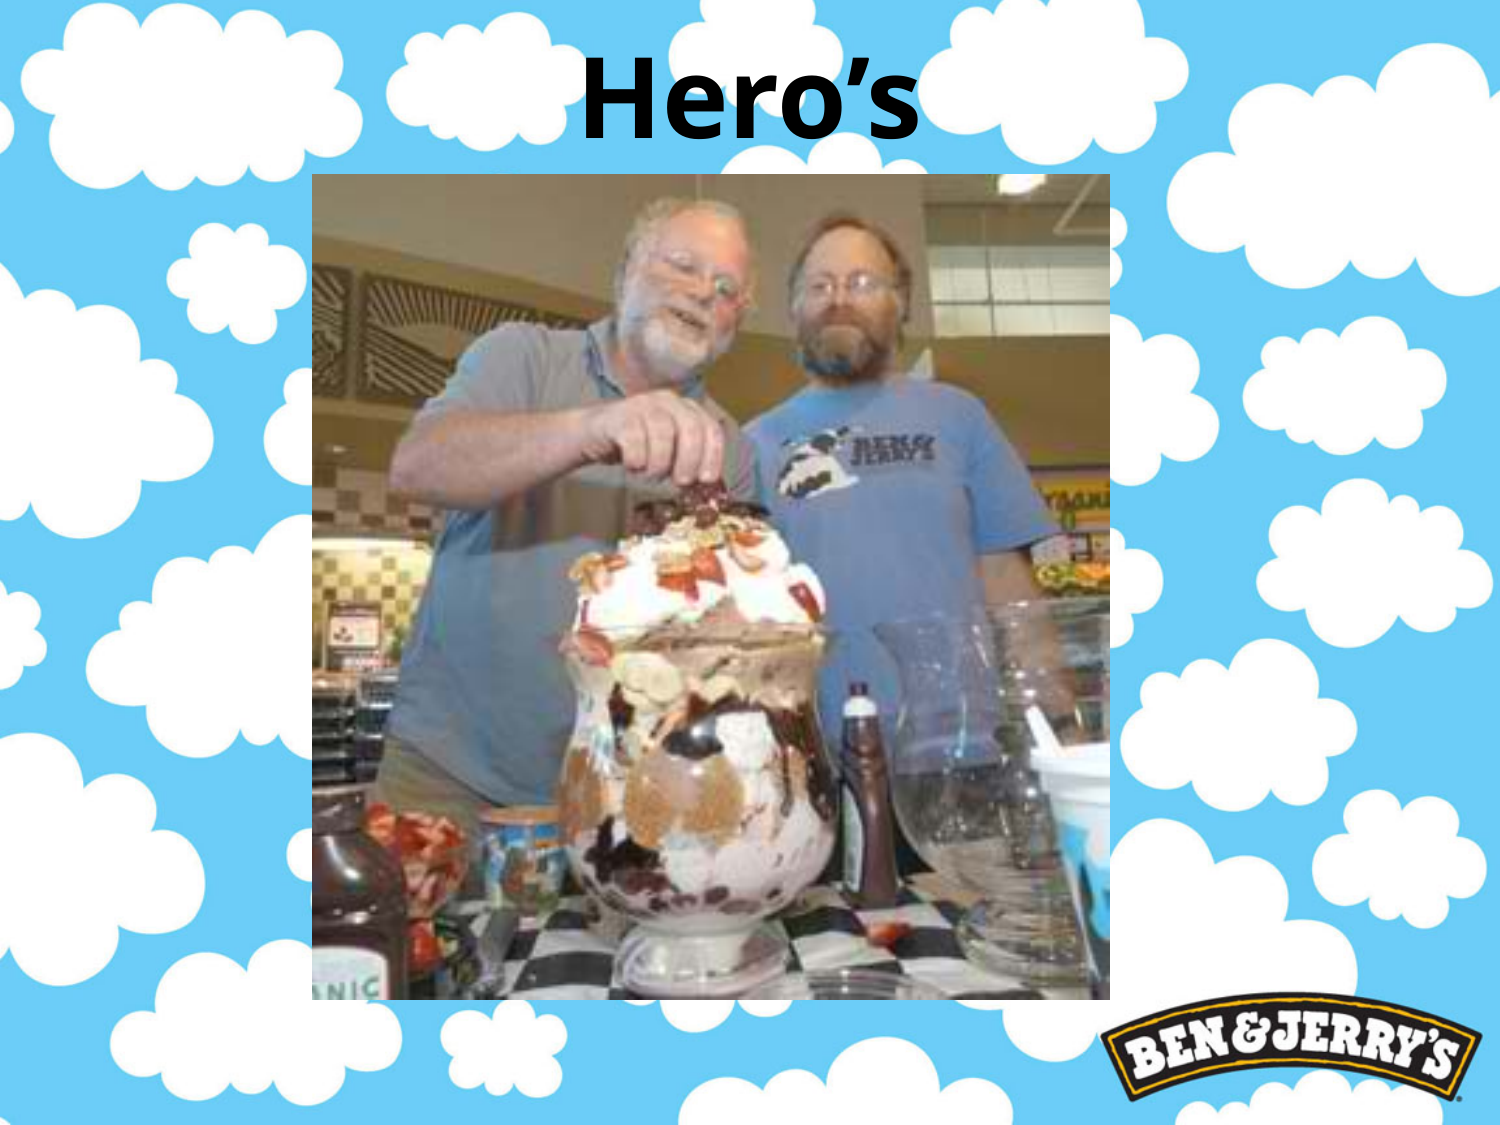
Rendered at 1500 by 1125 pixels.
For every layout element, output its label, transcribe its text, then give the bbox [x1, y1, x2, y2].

text_box Hero’s [0, 0, 1500, 188]
picture [0, 174, 1500, 1125]
